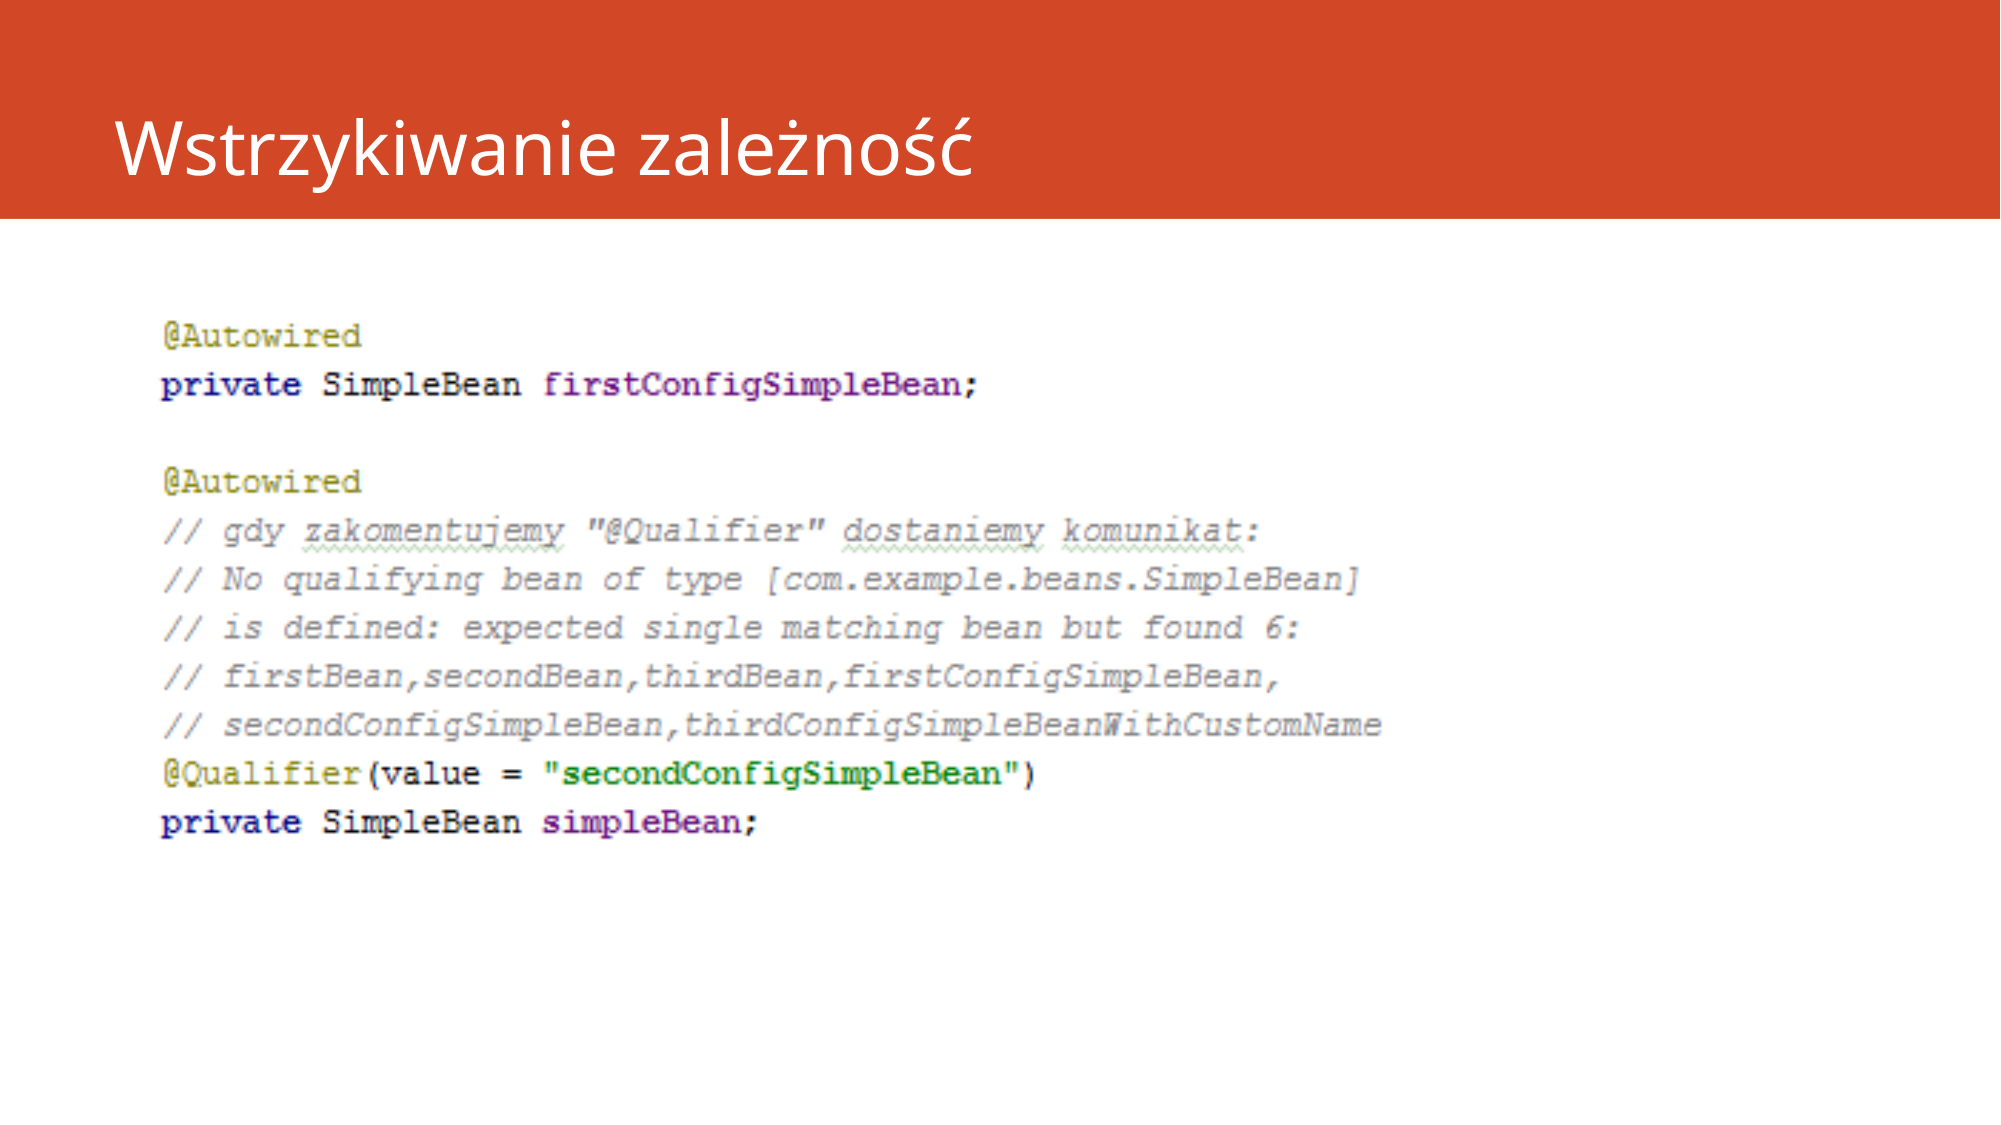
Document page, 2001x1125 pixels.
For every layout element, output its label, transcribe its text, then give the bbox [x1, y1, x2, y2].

picture [137, 299, 1405, 891]
title Wstrzykiwanie zależność [99, 0, 1863, 199]
